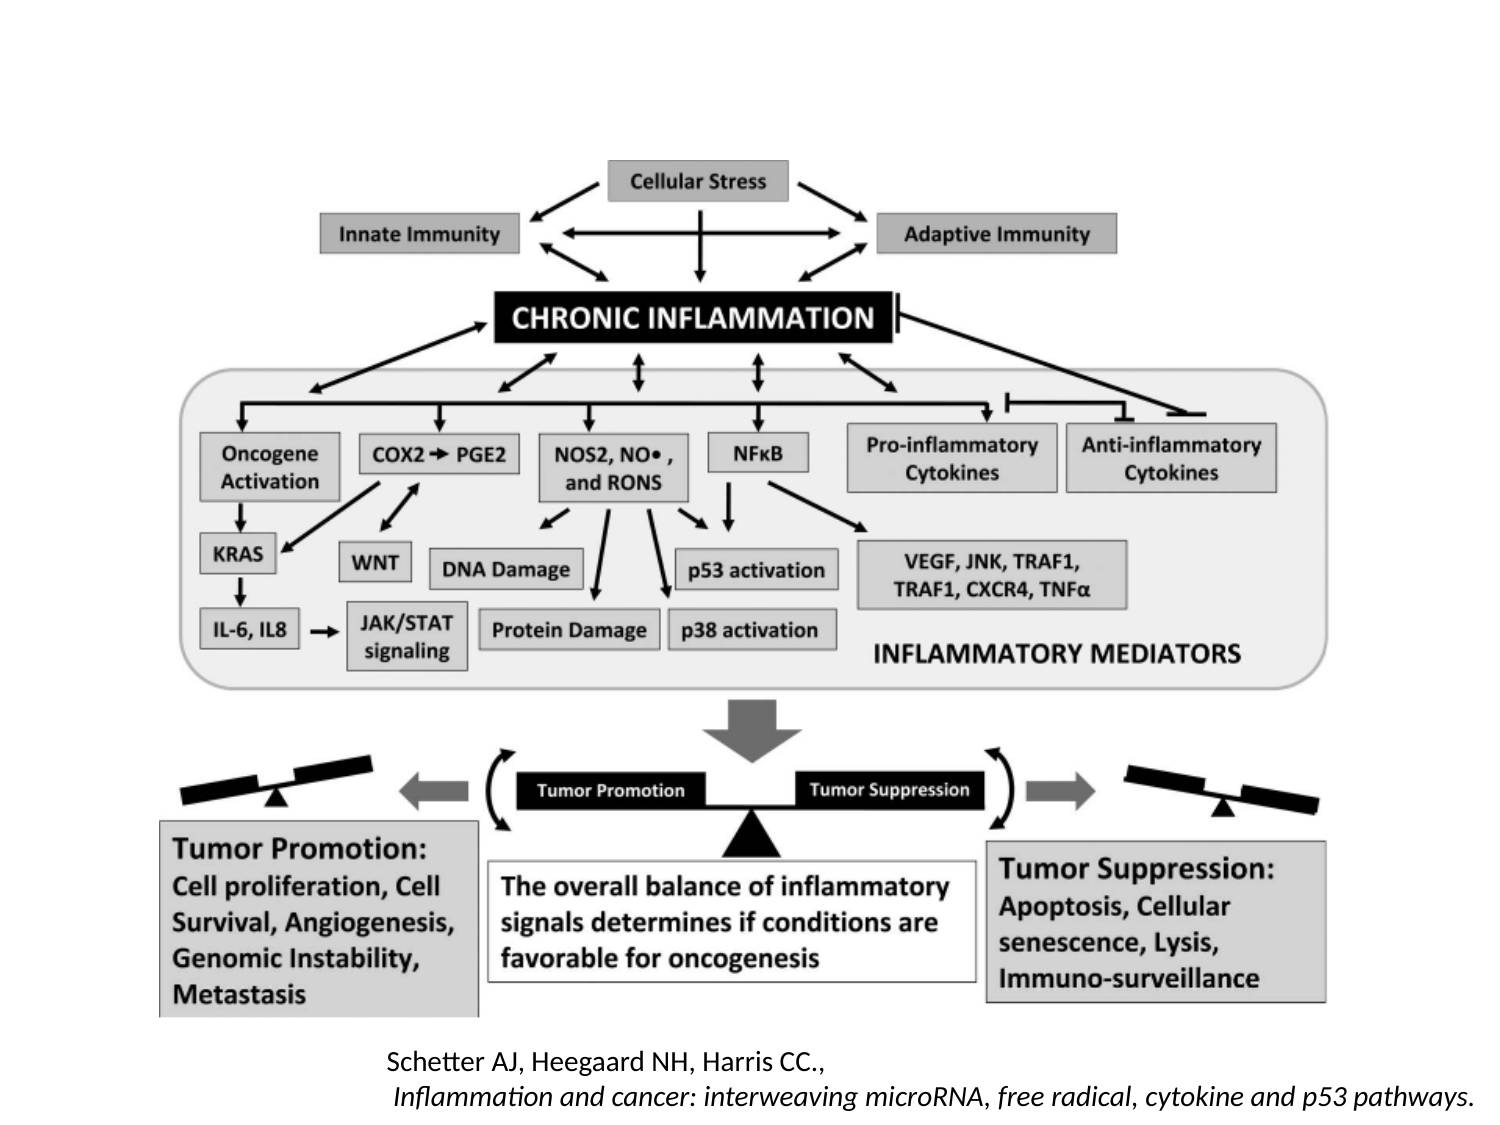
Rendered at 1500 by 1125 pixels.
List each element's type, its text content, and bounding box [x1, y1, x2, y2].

text_box Schetter AJ, Heegaard NH, Harris CC., Inflammation and cancer: interweaving microRNA, free radical, cytokine and p53 pathways. [371, 1034, 1500, 1125]
picture [159, 160, 1335, 1027]
